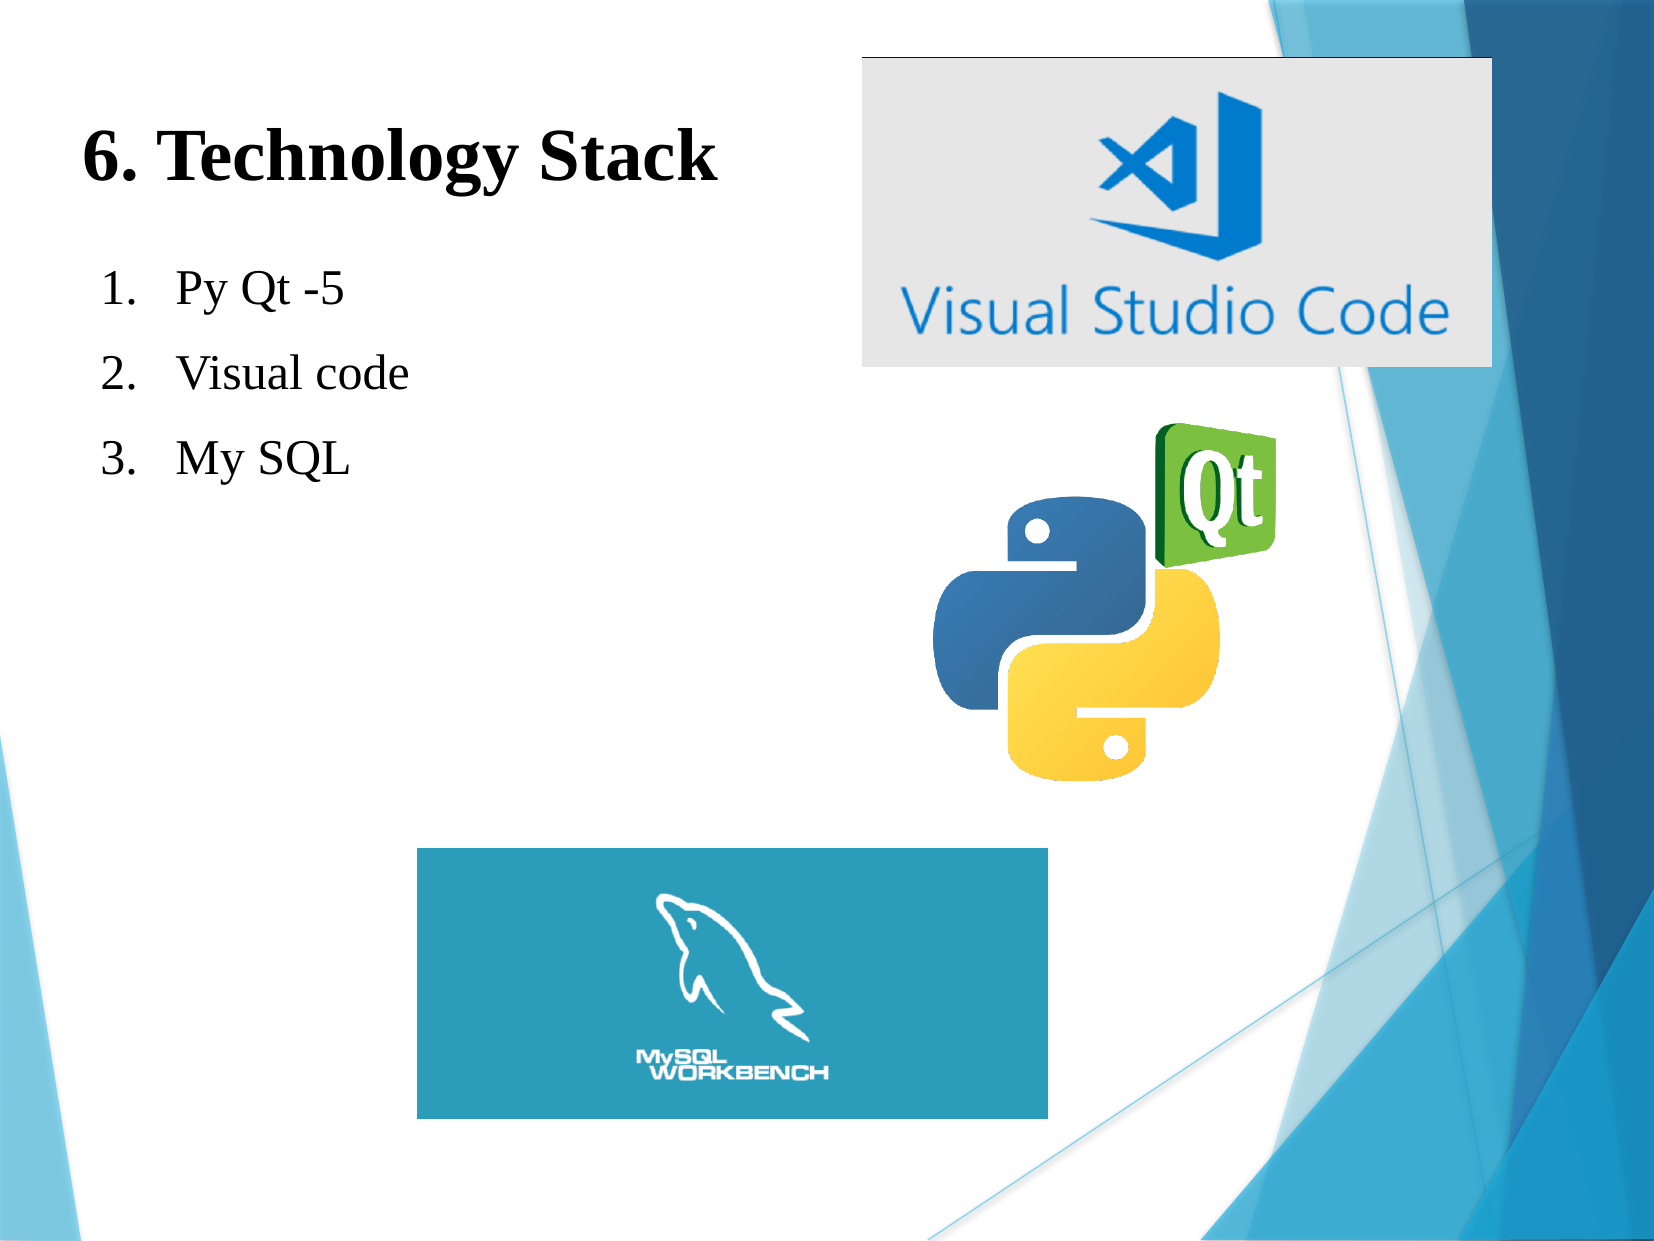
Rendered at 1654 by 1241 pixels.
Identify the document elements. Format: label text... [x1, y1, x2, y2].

picture [417, 848, 1048, 1119]
picture [861, 57, 1493, 367]
picture [932, 422, 1277, 781]
text_box Py Qt -5 Visual code My SQL [82, 256, 1571, 1109]
text_box 6. Technology Stack [82, 49, 1571, 256]
